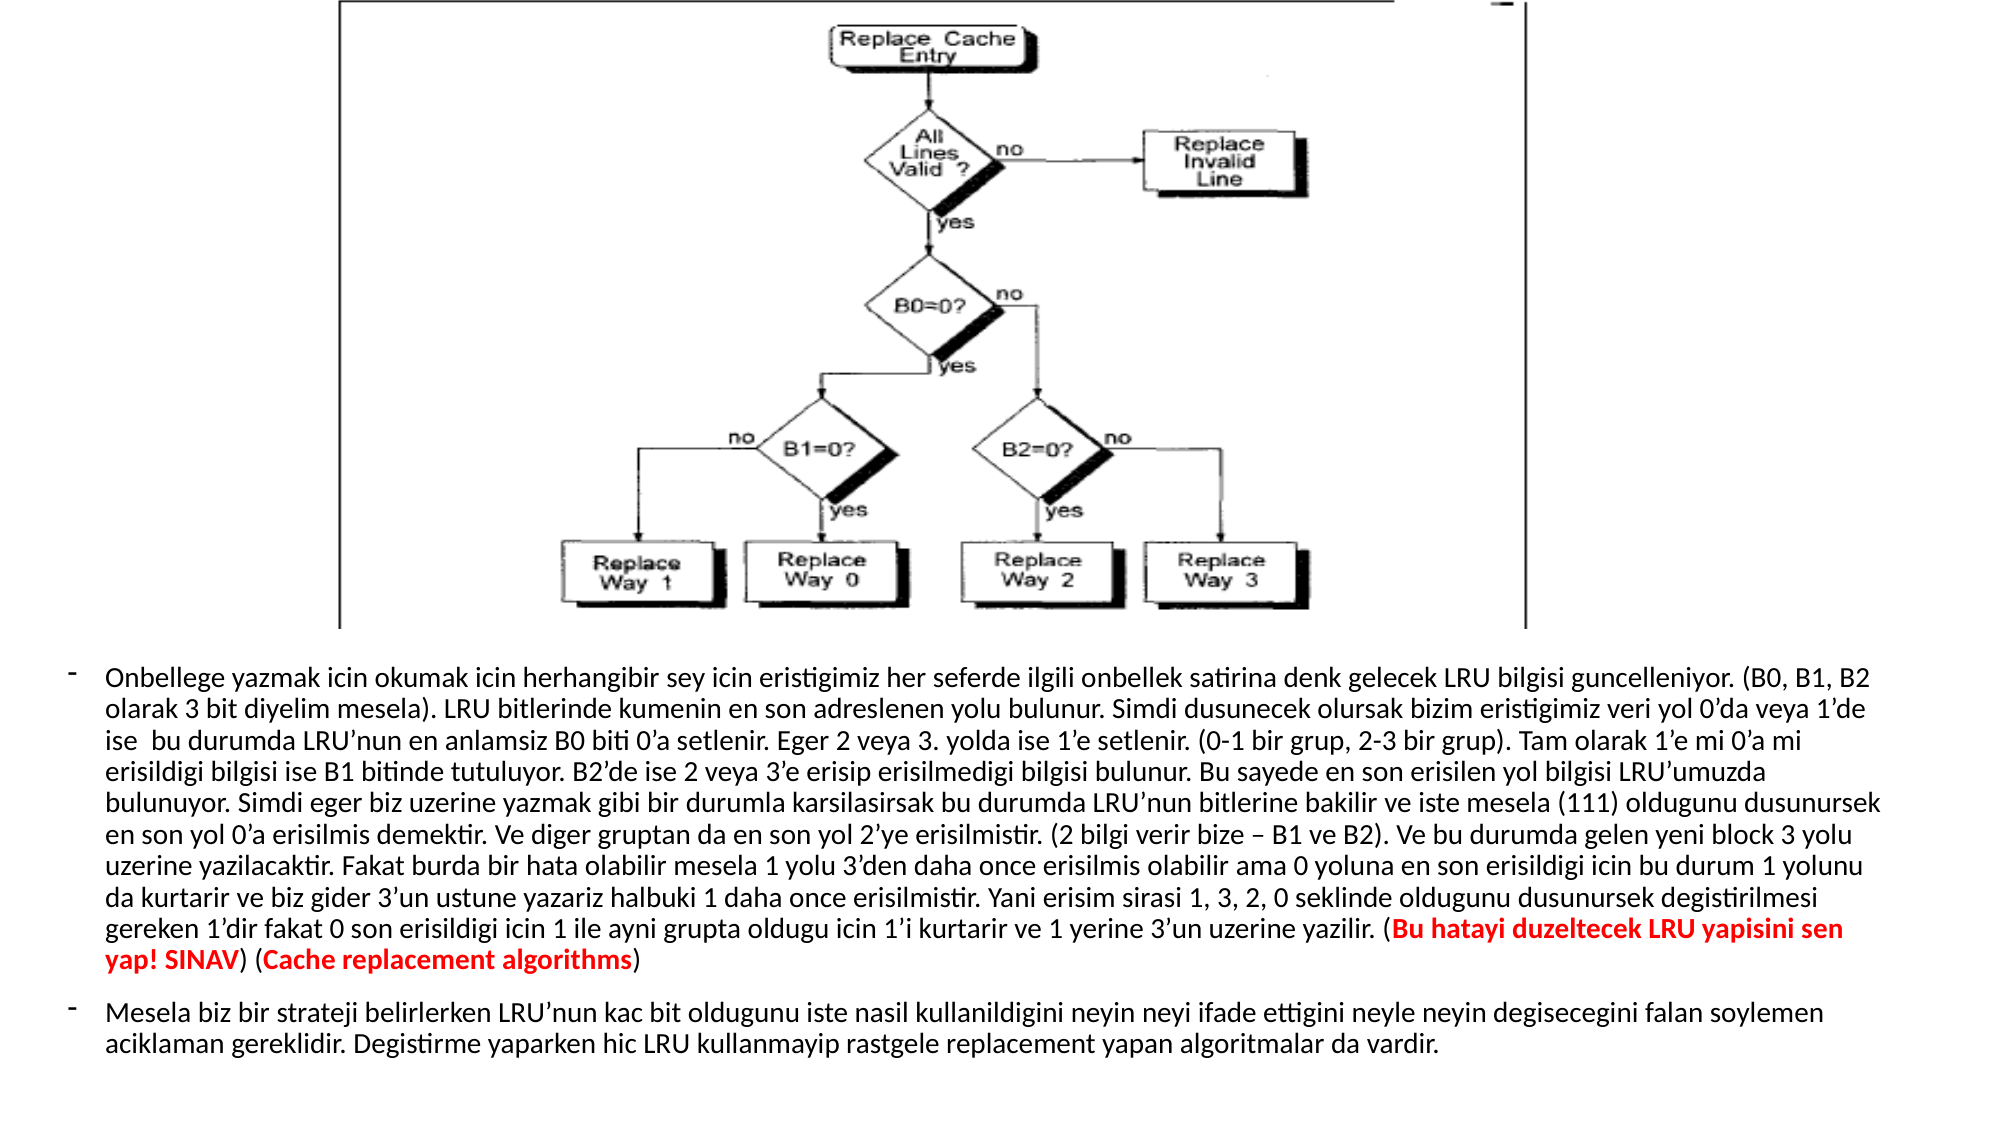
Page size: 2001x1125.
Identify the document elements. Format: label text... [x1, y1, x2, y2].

list Onbellege yazmak icin okumak icin herhangibir sey icin eristigimiz her seferde ilgili onbellek satirina denk gelecek LRU bilgisi guncelleniyor. (B0, B1, B2 olarak 3 bit diyelim mesela). LRU bitlerinde kumenin en son adreslenen yolu bulunur. Simdi dusunecek olursak bizim eristigimiz veri yol 0’da veya 1’de ise bu durumda LRU’nun en anlamsiz B0 biti 0’a setlenir. Eger 2 veya 3. yolda ise 1’e setlenir. (0-1 bir grup, 2-3 bir grup). Tam olarak 1’e mi 0’a mi erisildigi bilgisi ise B1 bitinde tutuluyor. B2’de ise 2 veya 3’e erisip erisilmedigi bilgisi bulunur. Bu sayede en son erisilen yol bilgisi LRU’umuzda bulunuyor. Simdi eger biz uzerine yazmak gibi bir durumla karsilasirsak bu durumda LRU’nun bitlerine bakilir ve iste mesela (111) oldugunu dusunursek en son yol 0’a erisilmis demektir. Ve diger gruptan da en son yol 2’ye erisilmistir. (2 bilgi verir bize – B1 ve B2). Ve bu durumda gelen yeni block 3 yolu uzerine yazilacaktir. Fakat burda bir hata olabilir mesela 1 yolu 3’den daha once erisilmis olabilir ama 0 yoluna en son erisildigi icin bu durum 1 yolunu da kurtarir ve biz gider 3’un ustune yazariz halbuki 1 daha once erisilmistir. Yani erisim sirasi 1, 3, 2, 0 seklinde oldugunu dusunursek degistirilmesi gereken 1’dir fakat 0 son erisildigi icin 1 ile ayni grupta oldugu icin 1’i kurtarir ve 1 yerine 3’un uzerine yazilir. (Bu hatayi duzeltecek LRU yapisini sen yap! SINAV) (Cache replacement algorithms) Mesela biz bir strateji belirlerken LRU’nun kac bit oldugunu iste nasil kullanildigini neyin neyi ifade ettigini neyle neyin degisecegini falan soylemen aciklaman gereklidir. Degistirme yaparken hic LRU kullanmayip rastgele replacement yapan algoritmalar da vardir. [52, 654, 1915, 1097]
picture [336, 0, 1532, 629]
